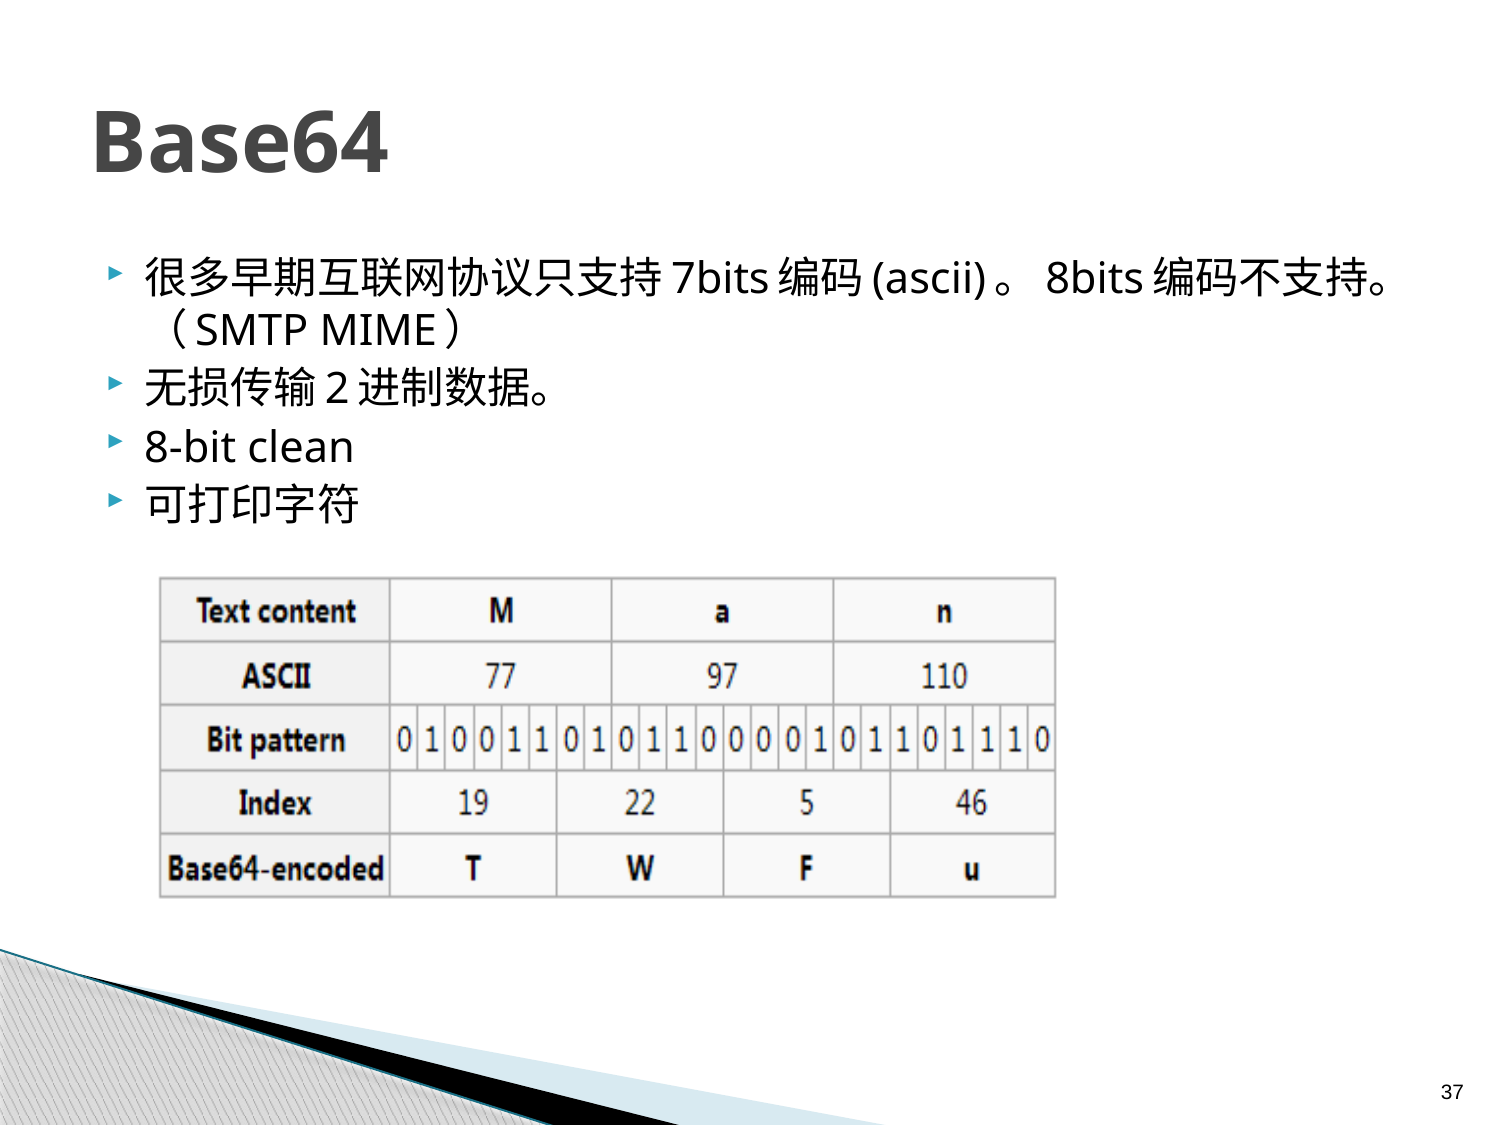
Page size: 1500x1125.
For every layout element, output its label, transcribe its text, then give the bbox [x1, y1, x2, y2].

title Base64 [75, 45, 1425, 233]
list 很多早期互联网协议只支持7bits编码(ascii)。8bits编码不支持。（SMTP MIME） 无损传输2进制数据。 8-bit clean 可打印字符 [75, 243, 1436, 539]
slide_number 37 [1418, 1051, 1479, 1112]
picture [140, 550, 1091, 915]
